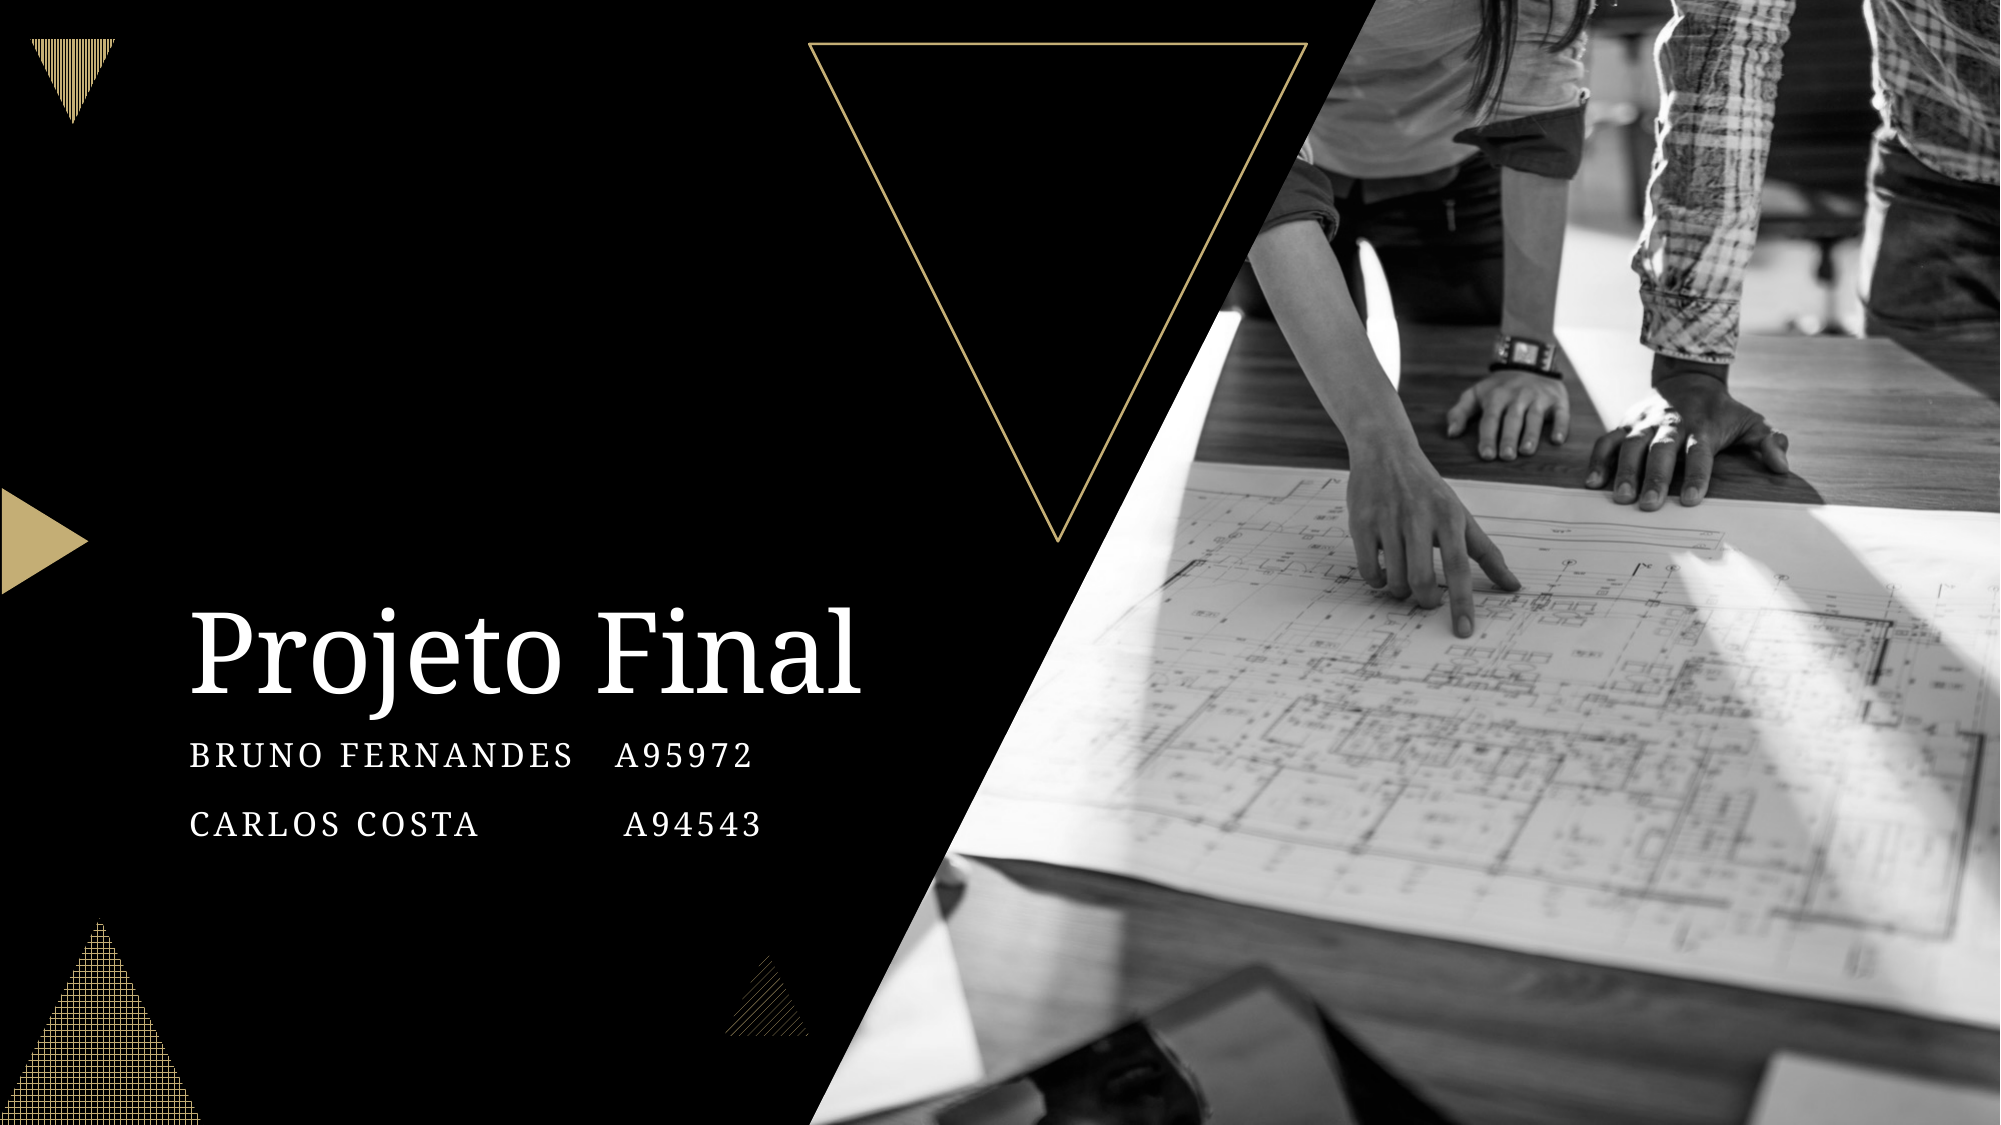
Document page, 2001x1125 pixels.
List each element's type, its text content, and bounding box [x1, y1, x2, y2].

subtitle Bruno Fernandes a95972 Carlos costa a94543 [174, 726, 806, 915]
title Projeto Final [173, 140, 806, 726]
picture [808, 0, 2000, 1125]
